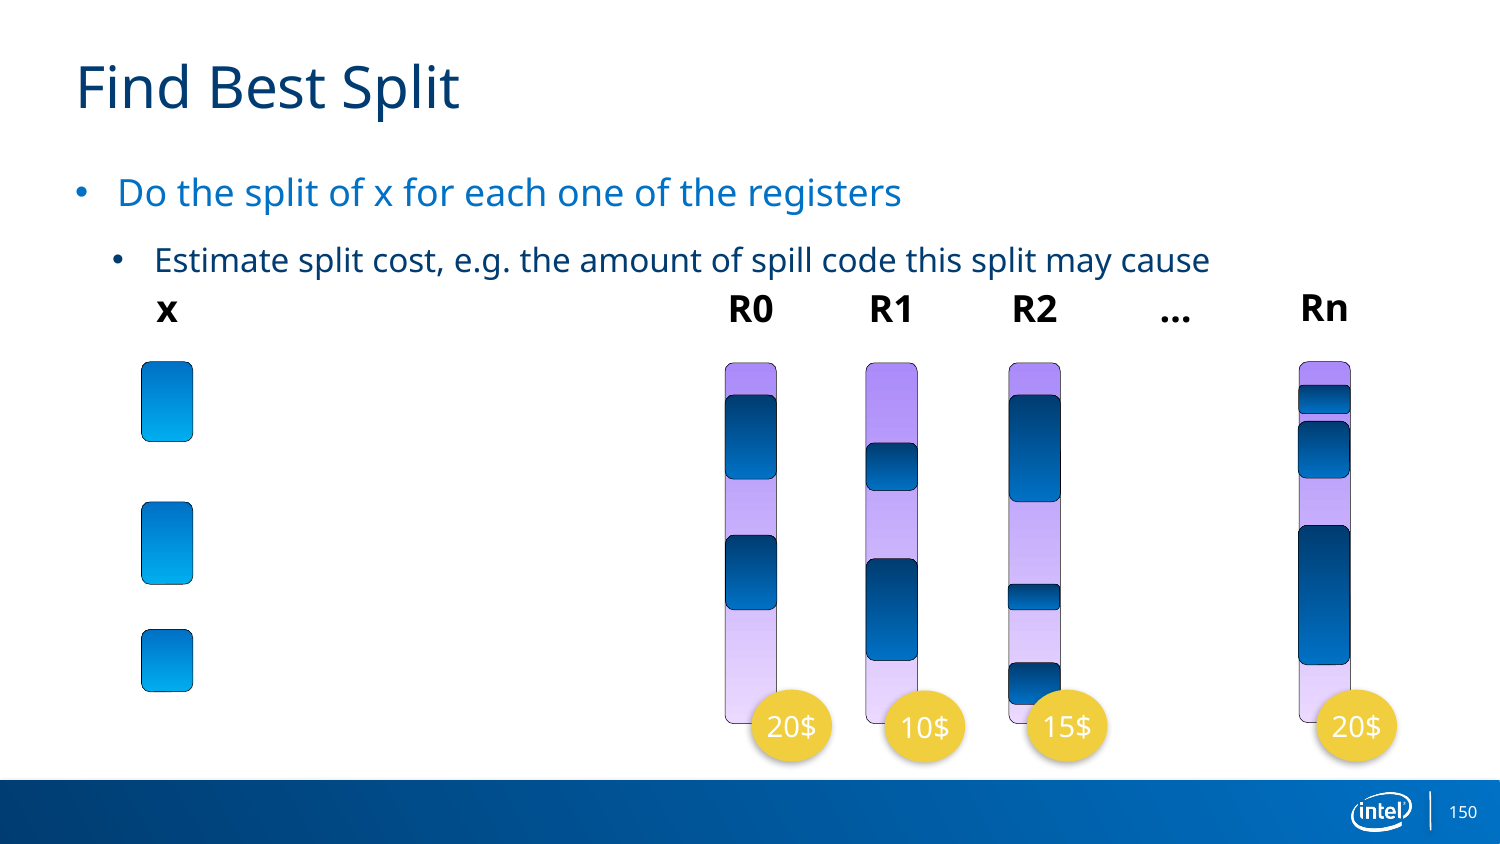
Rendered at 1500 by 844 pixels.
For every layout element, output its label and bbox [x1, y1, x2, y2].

title [75, 50, 1425, 160]
text_box [1298, 361, 1398, 763]
text_box [1008, 362, 1109, 763]
text_box [1295, 283, 1355, 330]
text_box [1146, 285, 1205, 331]
text_box [137, 284, 197, 692]
slide_number [1127, 791, 1478, 837]
text_box [725, 362, 833, 763]
text_box [721, 285, 781, 331]
text_box [865, 362, 966, 764]
list [75, 168, 1425, 732]
text_box [862, 285, 922, 331]
text_box [1005, 285, 1064, 331]
